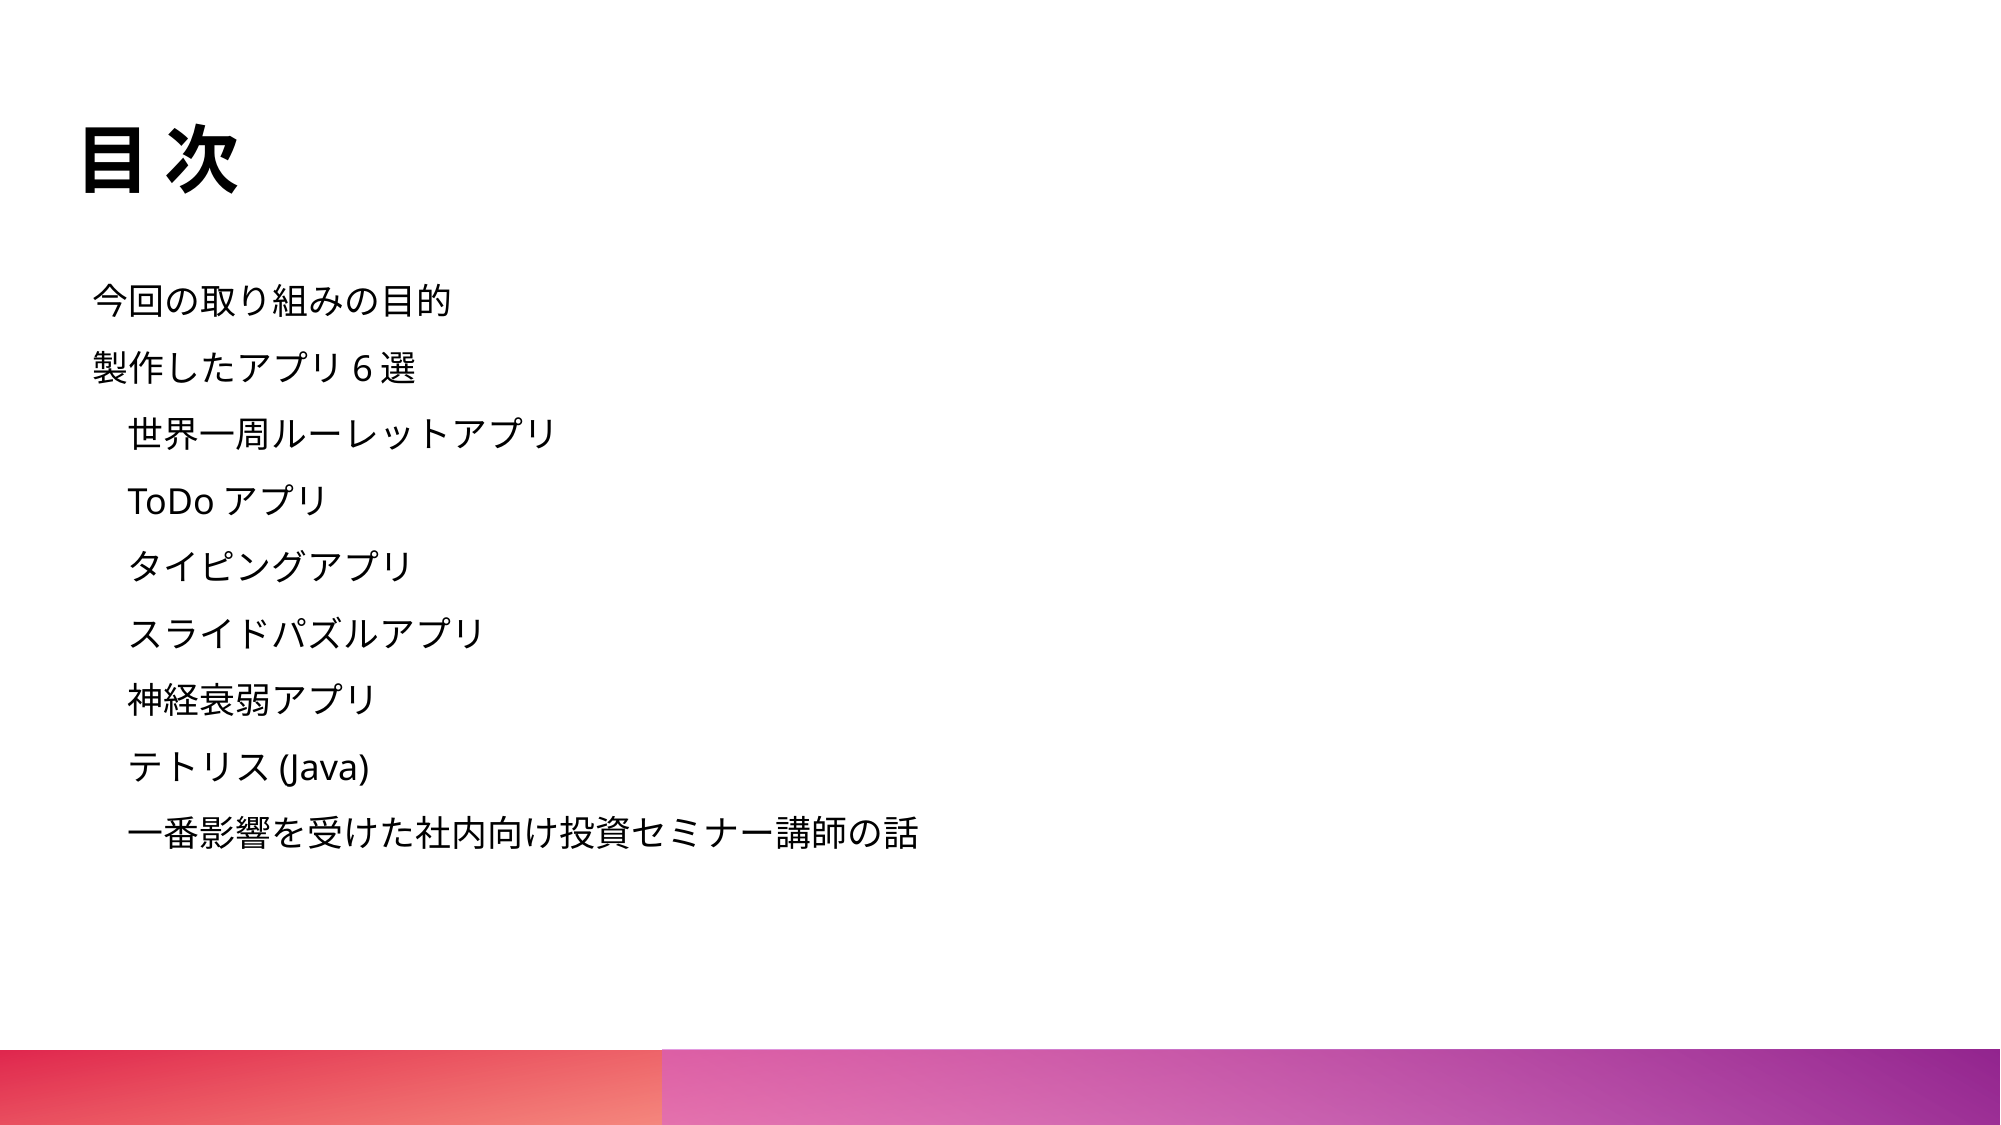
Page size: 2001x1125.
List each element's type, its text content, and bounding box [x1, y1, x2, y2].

title 目次 [75, 0, 1755, 203]
list 今回の取り組みの目的 製作したアプリ6選 世界一周ルーレットアプリ ToDoアプリ タイピングアプリ スライドパズルアプリ 神経衰弱アプリ テトリス(Java) 一番影響を受けた社内向け投資セミナー講師の話 [75, 252, 1834, 873]
